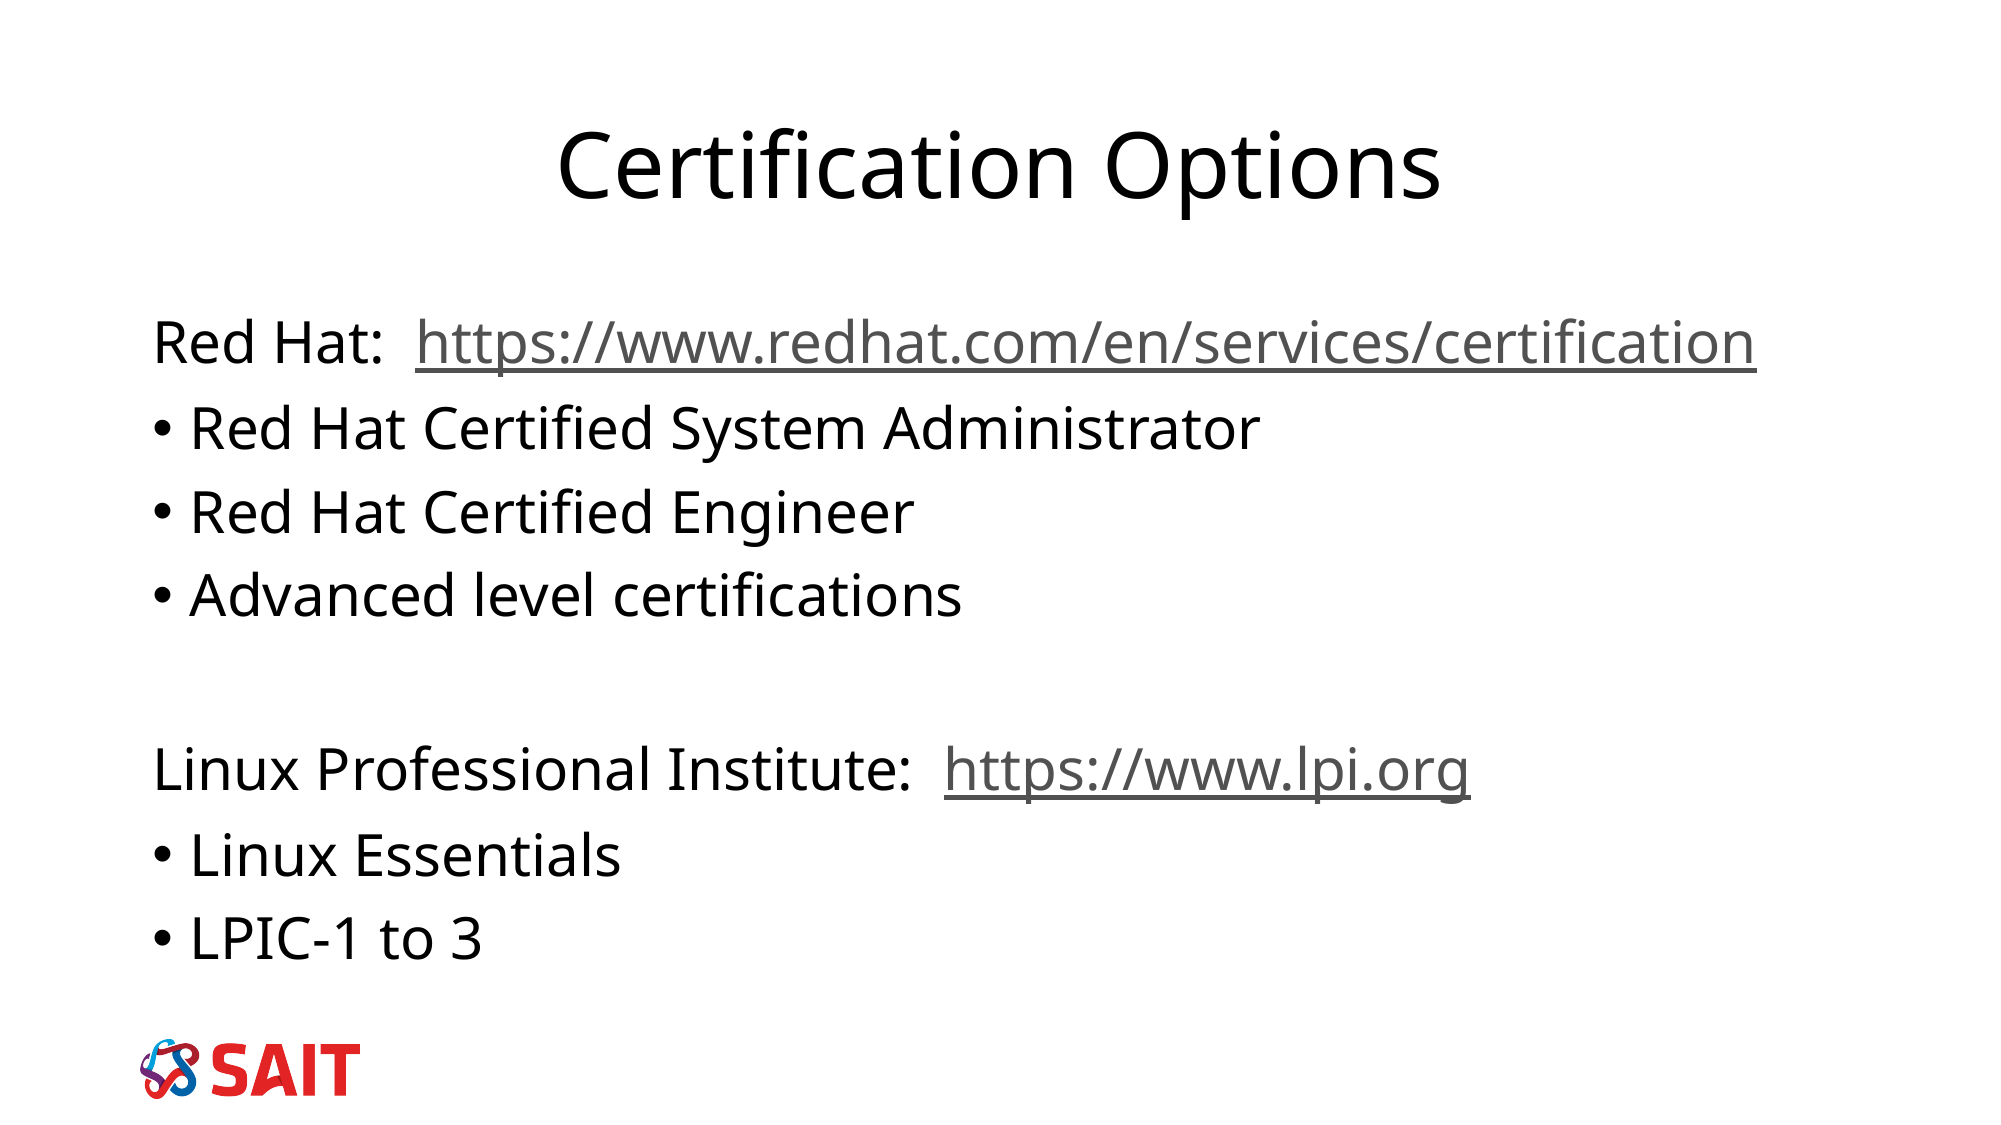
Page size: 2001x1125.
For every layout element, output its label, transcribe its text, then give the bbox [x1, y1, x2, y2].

picture [114, 1013, 386, 1125]
title Certification Options [137, 59, 1863, 278]
list Red Hat: https://www.redhat.com/en/services/certification Red Hat Certified System Administrator Red Hat Certified Engineer Advanced level certifications Linux Professional Institute: https://www.lpi.org Linux Essentials LPIC-1 to 3 [137, 299, 1863, 1014]
